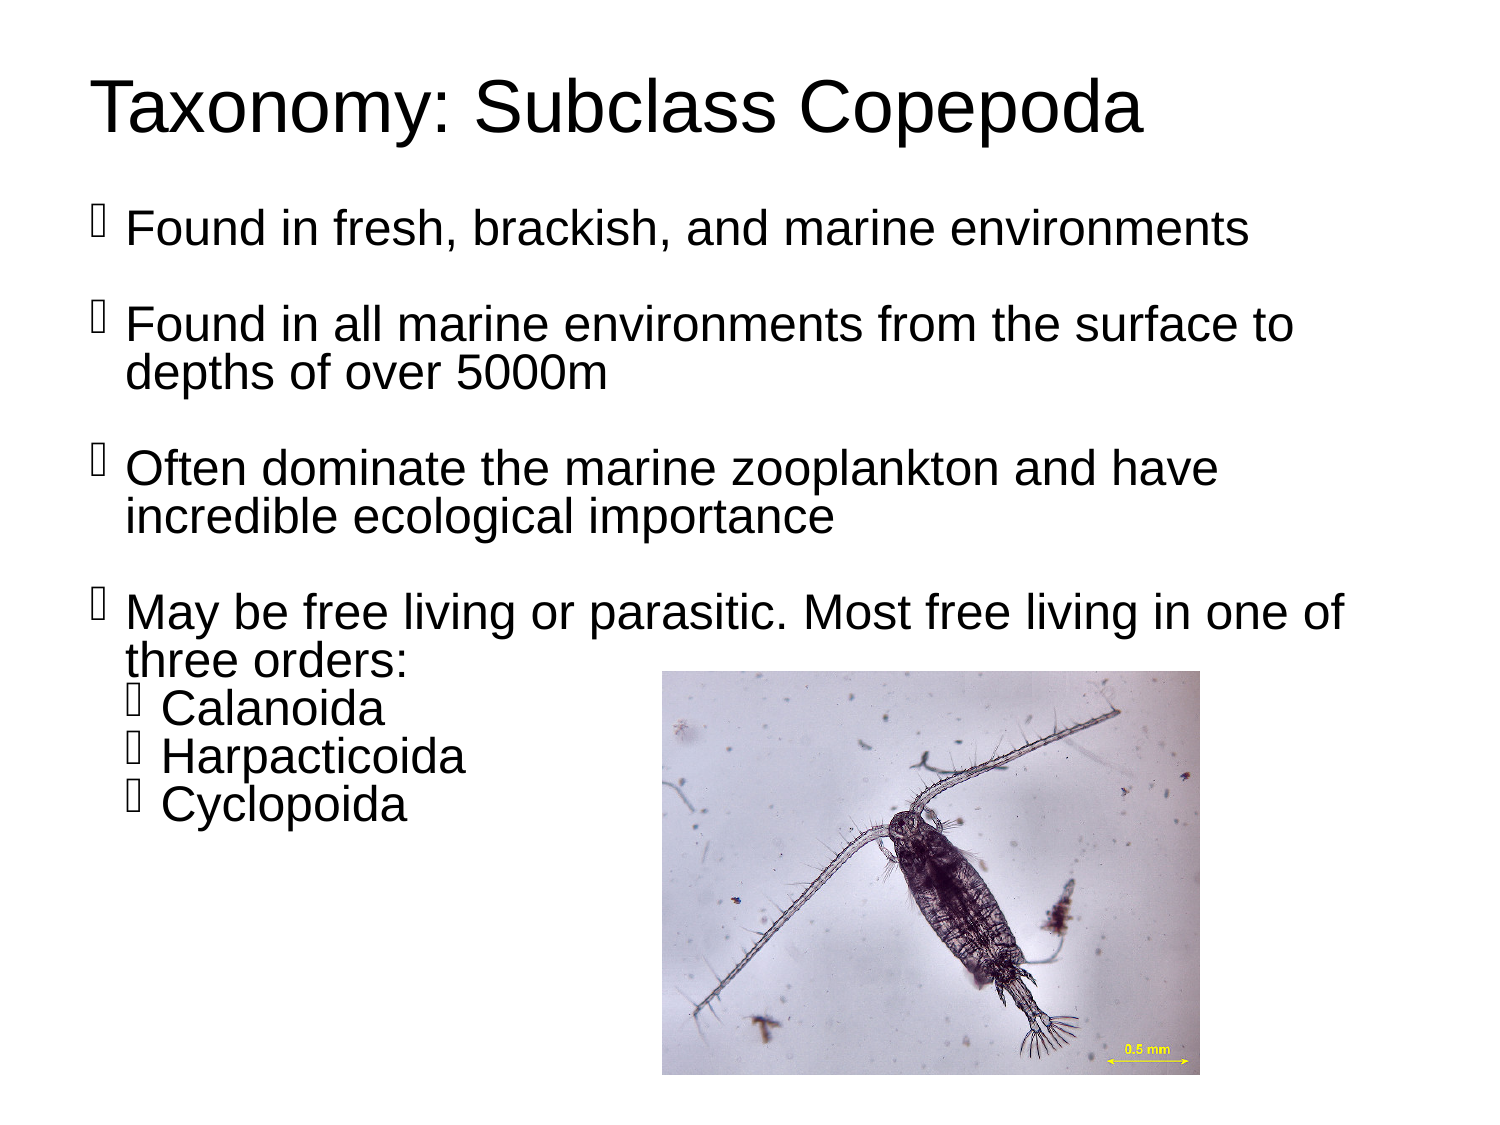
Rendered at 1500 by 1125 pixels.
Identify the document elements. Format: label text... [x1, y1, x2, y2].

picture [662, 671, 1201, 1076]
text_box Taxonomy: Subclass Copepoda [75, 42, 1425, 163]
text_box Found in fresh, brackish, and marine environments Found in all marine environments from the surface to depths of over 5000m Often dominate the marine zooplankton and have incredible ecological importance May be free living or parasitic. Most free living in one of three orders: Calanoida Harpacticoida Cyclopoida [75, 199, 1425, 1125]
